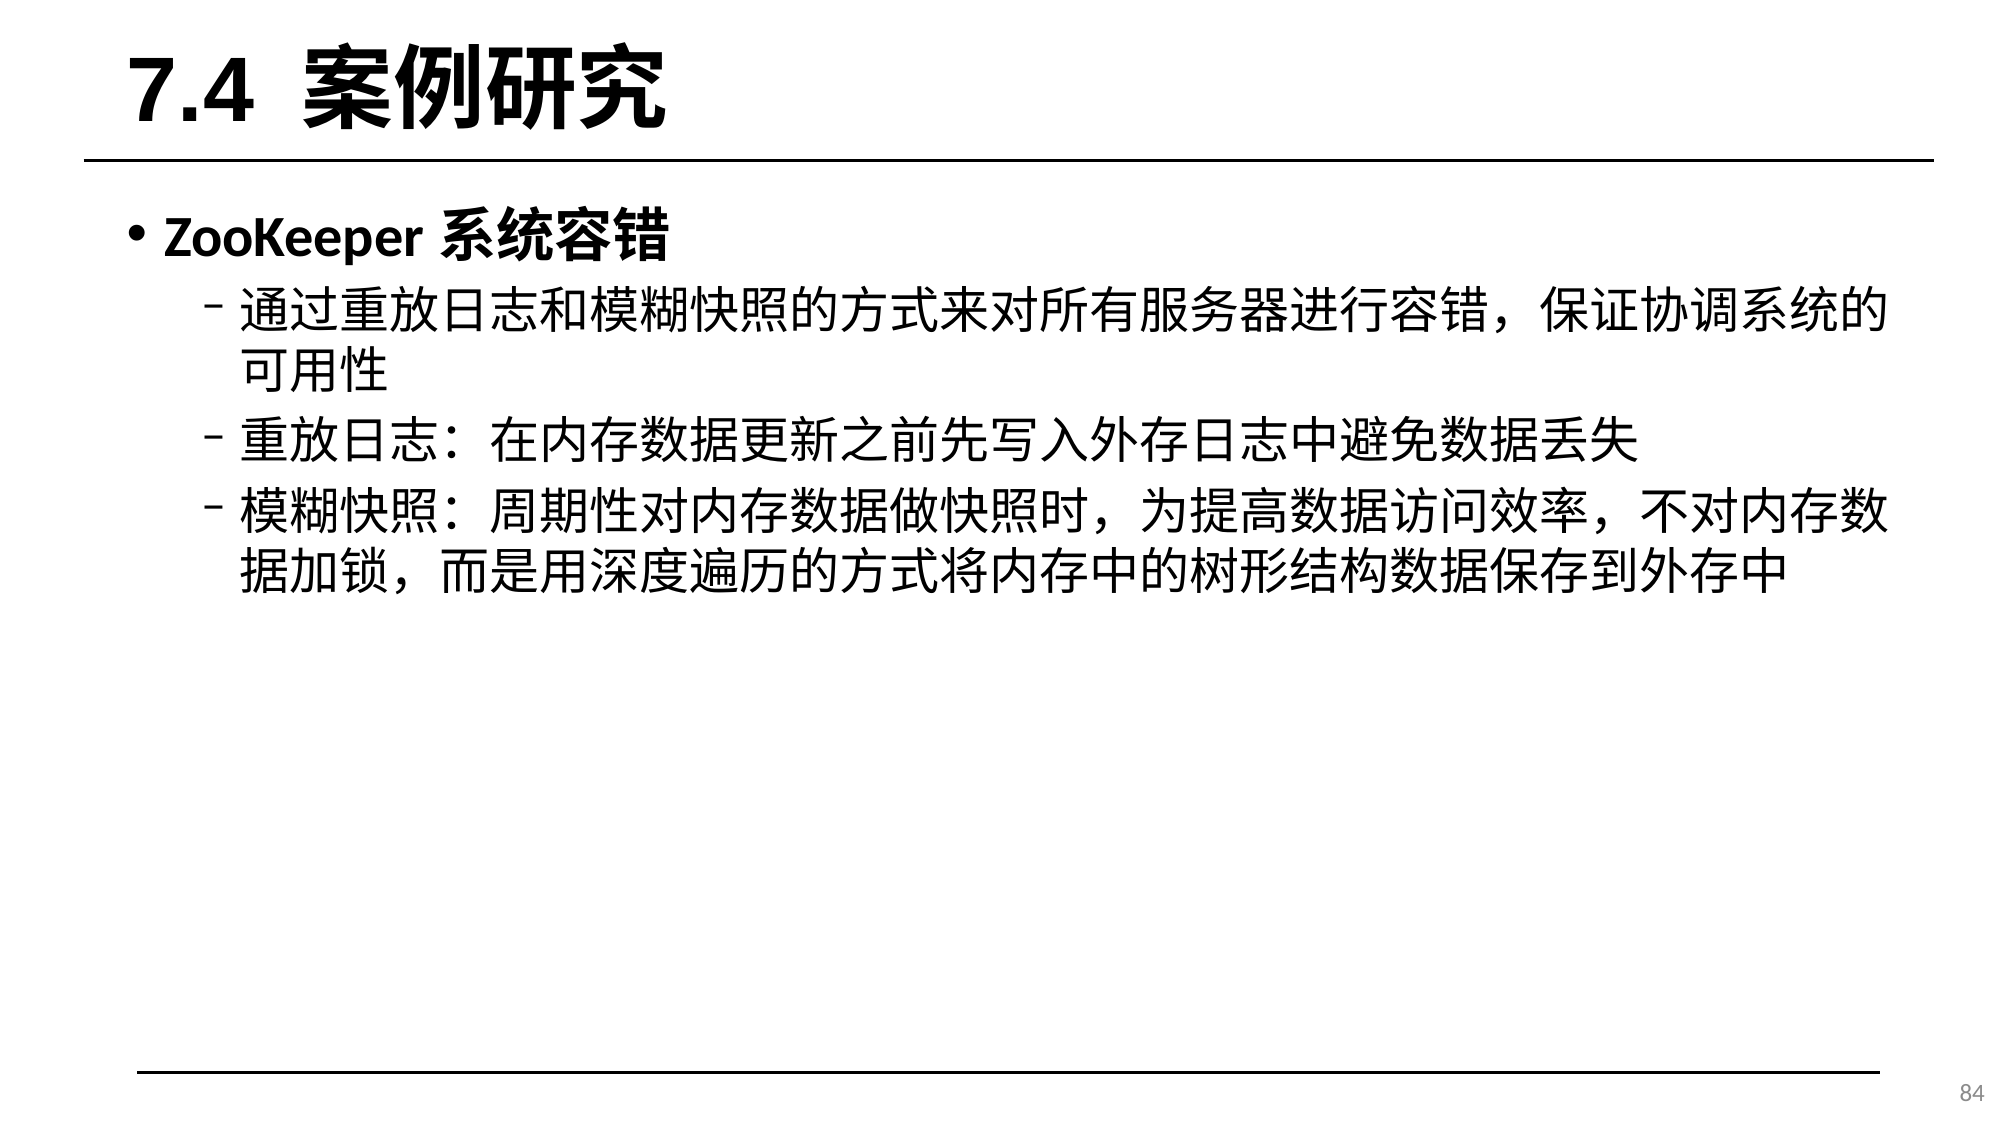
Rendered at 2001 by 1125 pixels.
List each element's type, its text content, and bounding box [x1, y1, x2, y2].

list ZooKeeper系统容错 通过重放日志和模糊快照的方式来对所有服务器进行容错，保证协调系统的可用性 重放日志：在内存数据更新之前先写入外存日志中避免数据丢失 模糊快照：周期性对内存数据做快照时，为提高数据访问效率，不对内存数据加锁，而是用深度遍历的方式将内存中的树形结构数据保存到外存中 [111, 190, 1905, 1014]
title 7.4 案例研究 [111, 22, 1905, 161]
slide_number 84 [1550, 1061, 2000, 1122]
